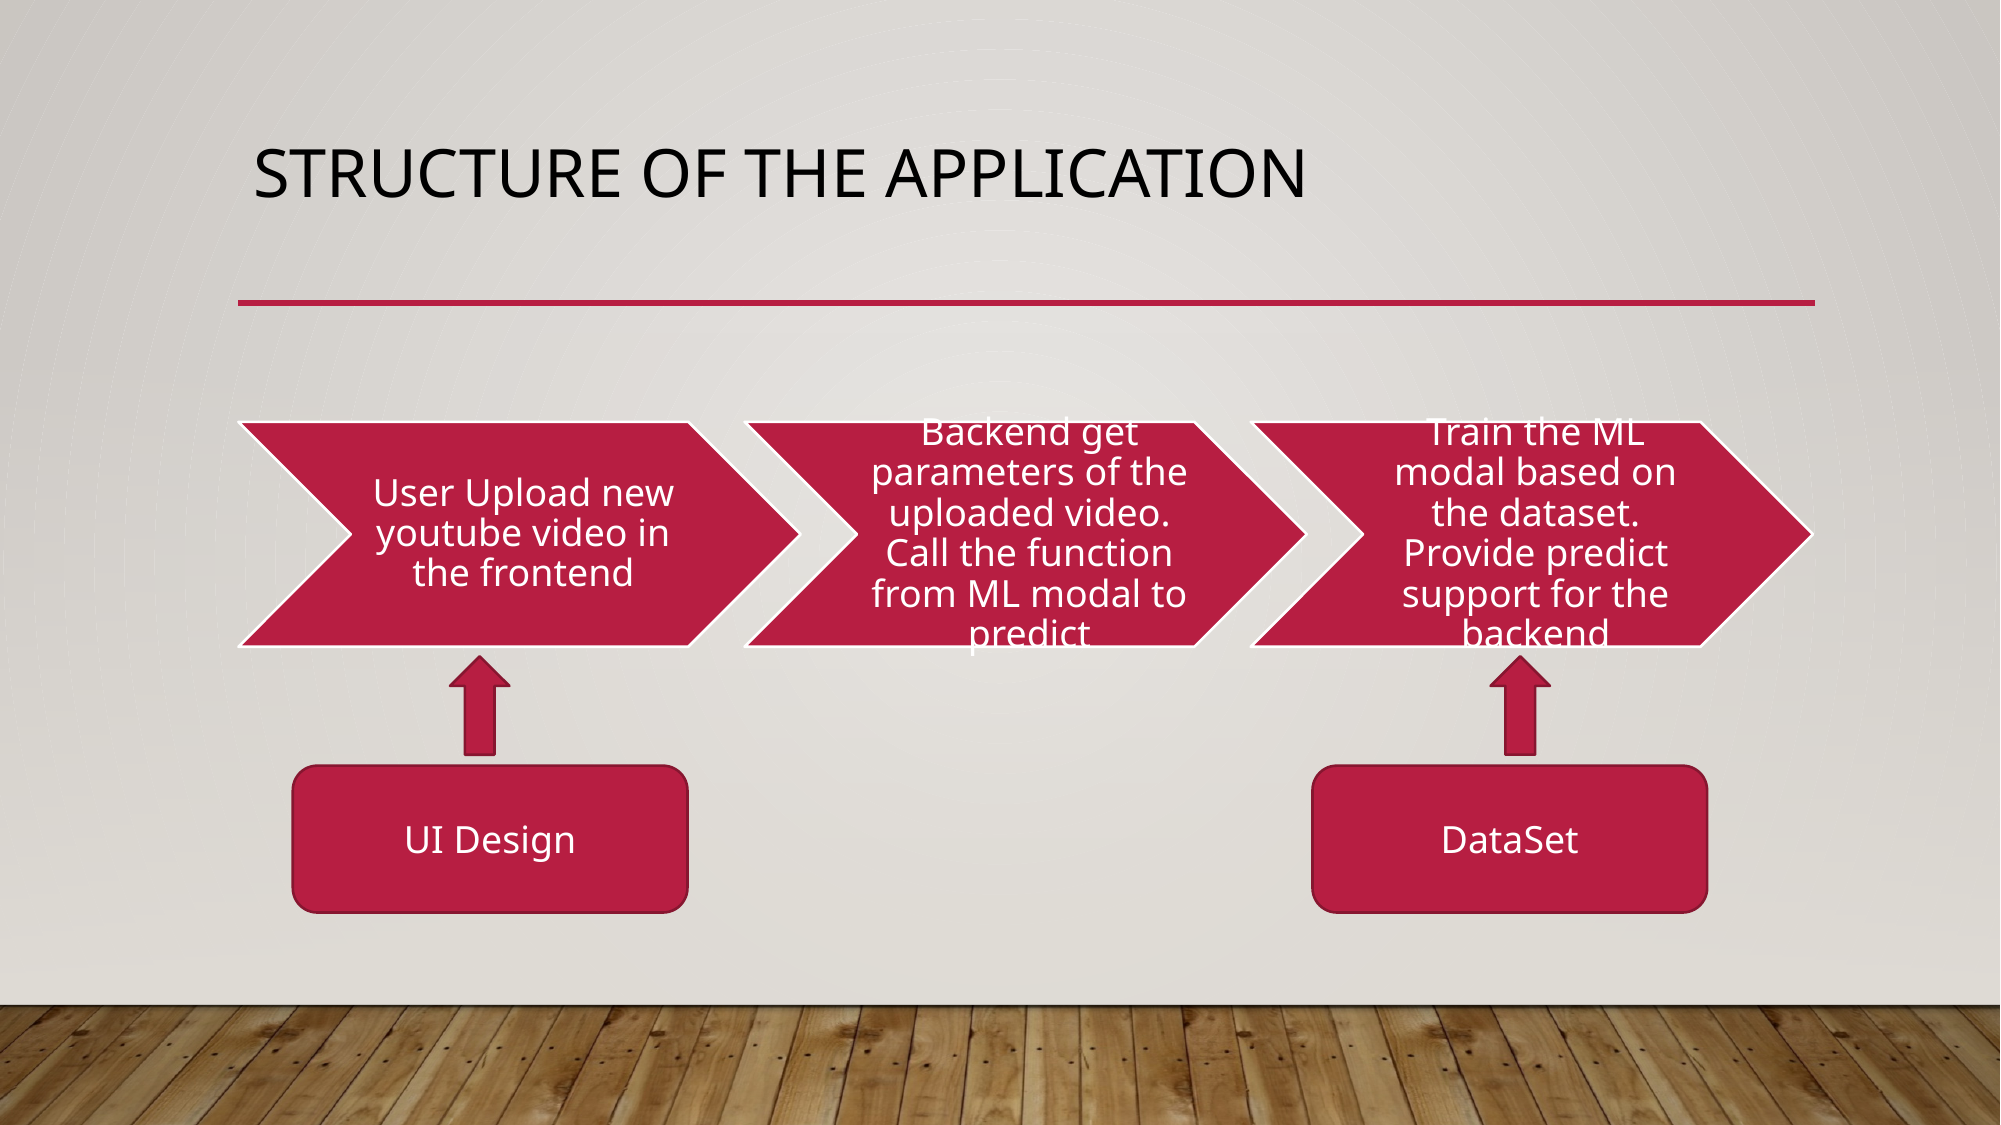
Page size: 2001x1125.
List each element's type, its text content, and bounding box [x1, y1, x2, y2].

title Structure of the application [238, 131, 1814, 251]
text_box DataSet [1311, 818, 1709, 914]
picture [0, 1005, 2000, 1125]
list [237, 251, 1814, 818]
text_box UI Design [291, 818, 689, 914]
